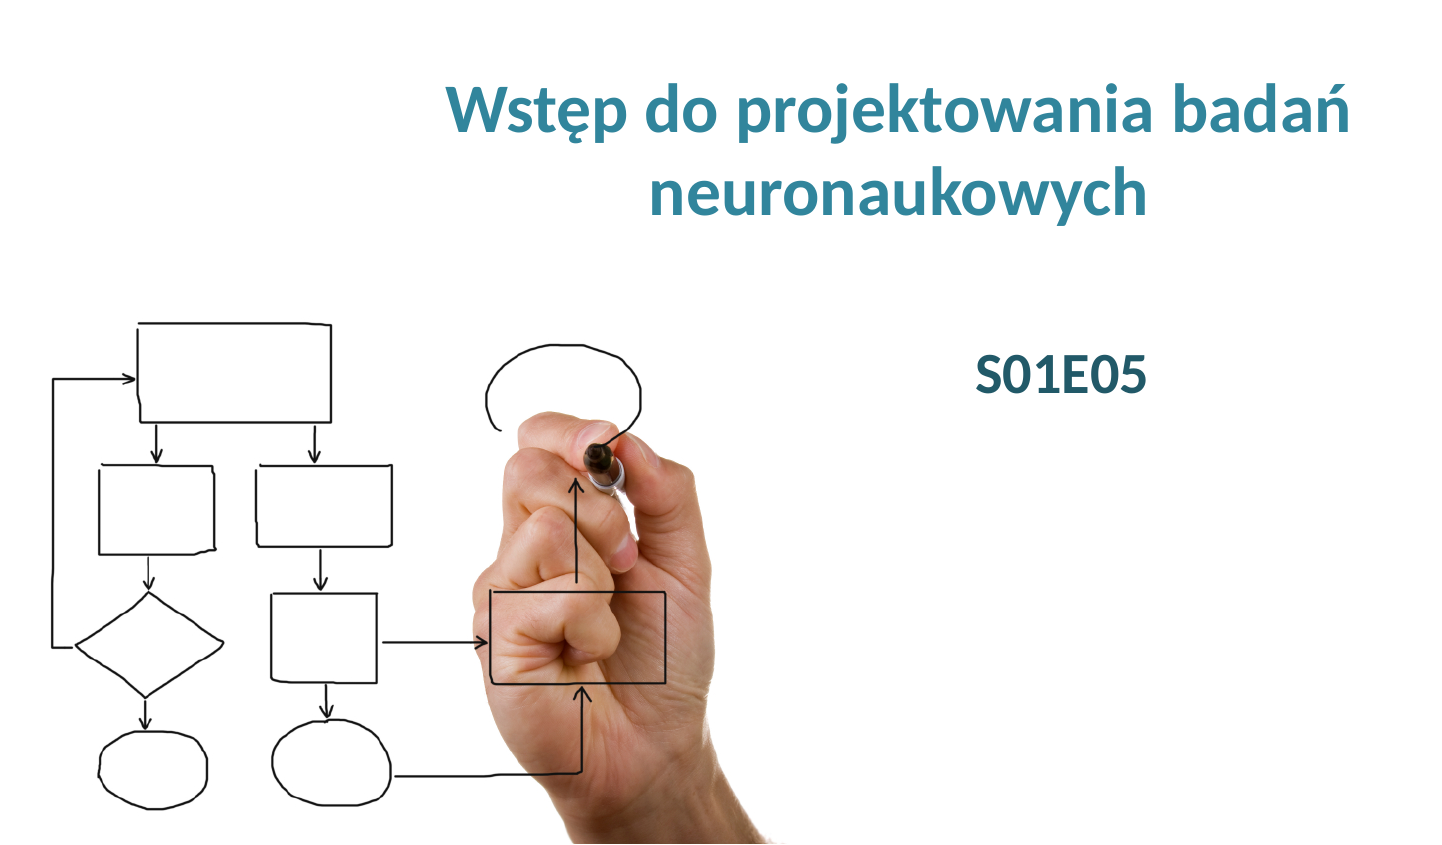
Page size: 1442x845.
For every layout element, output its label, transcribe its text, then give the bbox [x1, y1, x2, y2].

title Wstęp do projektowania badań neuronaukowych [413, 55, 1386, 237]
text_box S01E05 [708, 280, 1416, 462]
picture [0, 291, 795, 844]
